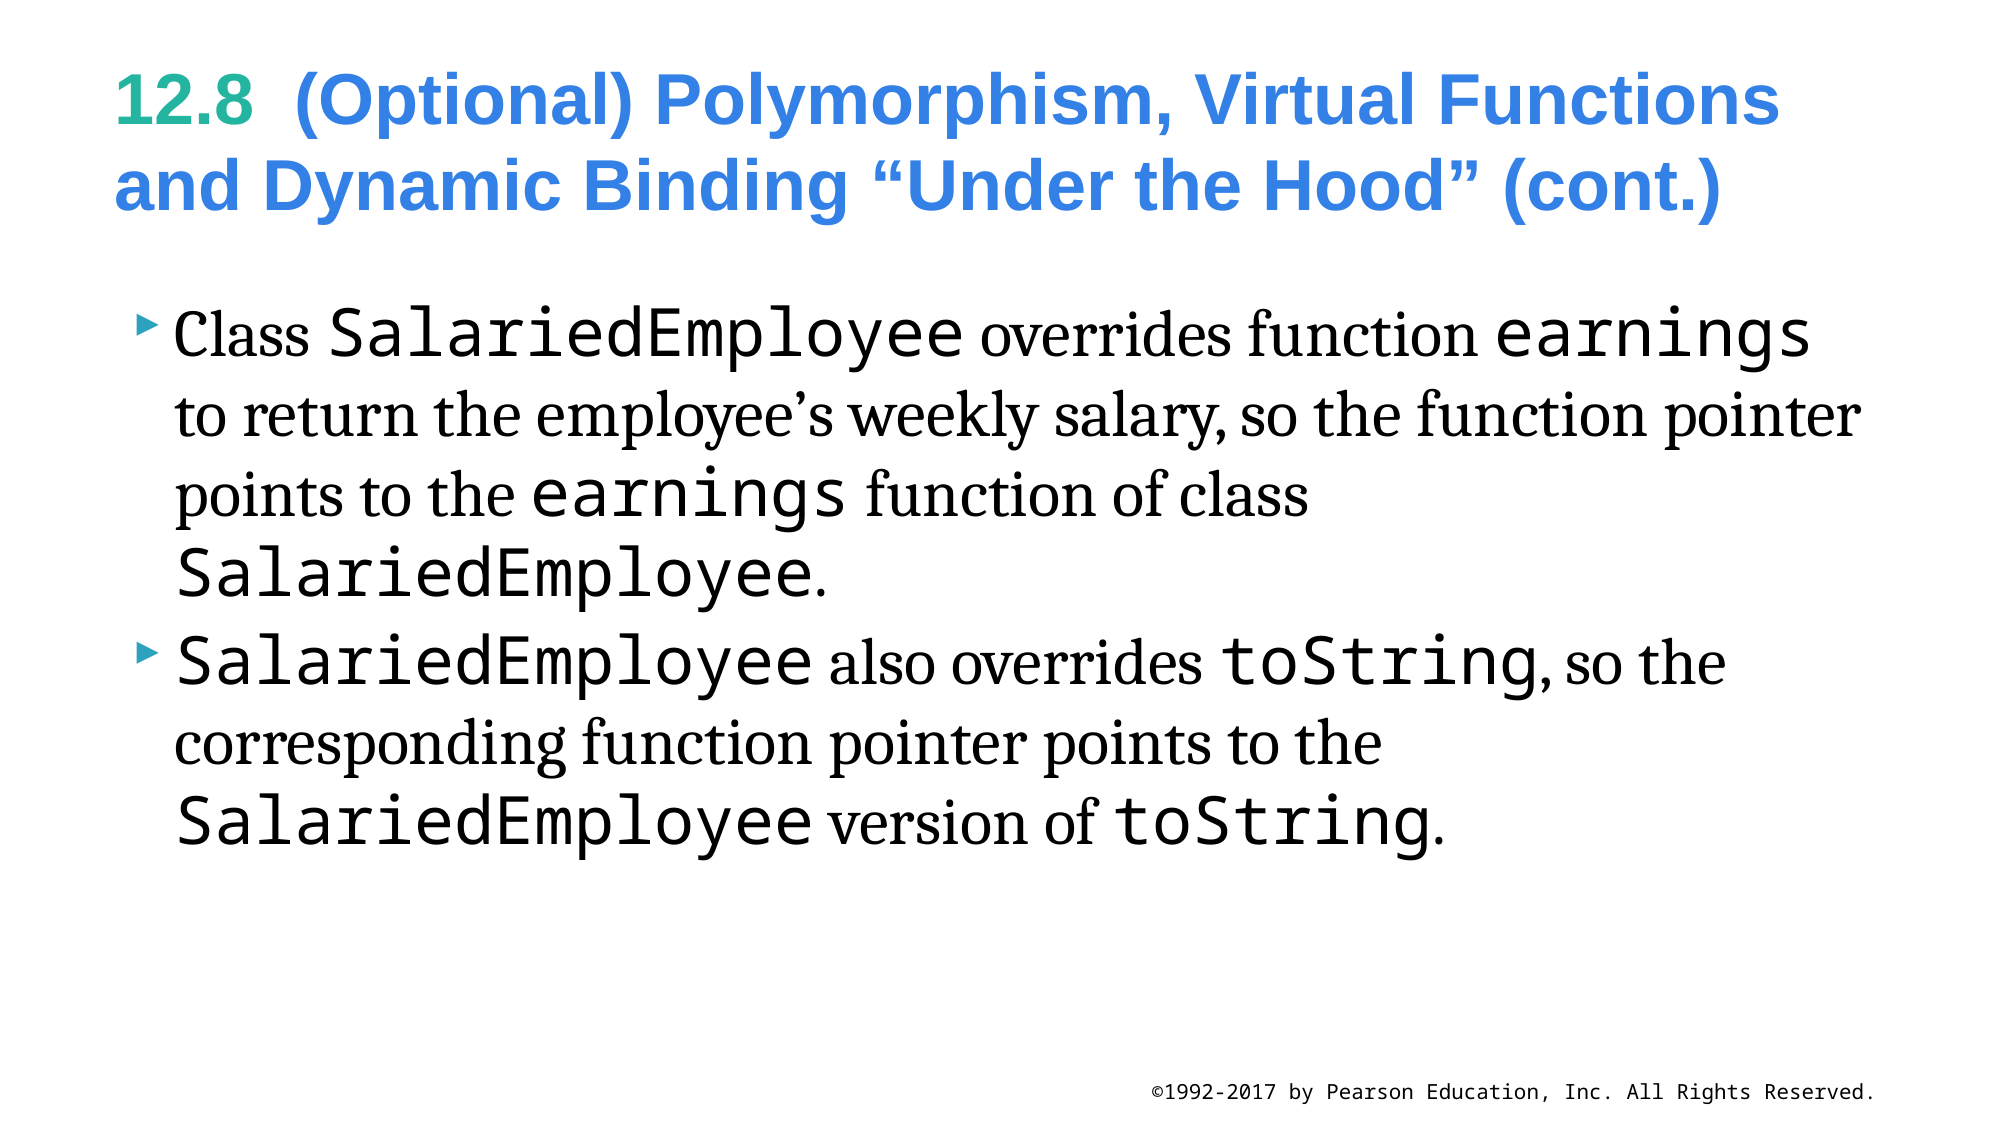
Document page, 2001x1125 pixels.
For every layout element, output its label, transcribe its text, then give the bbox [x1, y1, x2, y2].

footer ©1992-2017 by Pearson Education, Inc. All Rights Reserved. [866, 1051, 1892, 1112]
list Class SalariedEmployee overrides function earnings to return the employee’s weekly salary, so the function pointer points to the earnings function of class SalariedEmployee. SalariedEmployee also overrides toString, so the corresponding function pointer points to the SalariedEmployee version of toString. [99, 282, 1892, 1025]
title 12.8 (Optional) Polymorphism, Virtual Functions and Dynamic Binding “Under the Hood” (cont.) [99, 45, 1900, 233]
